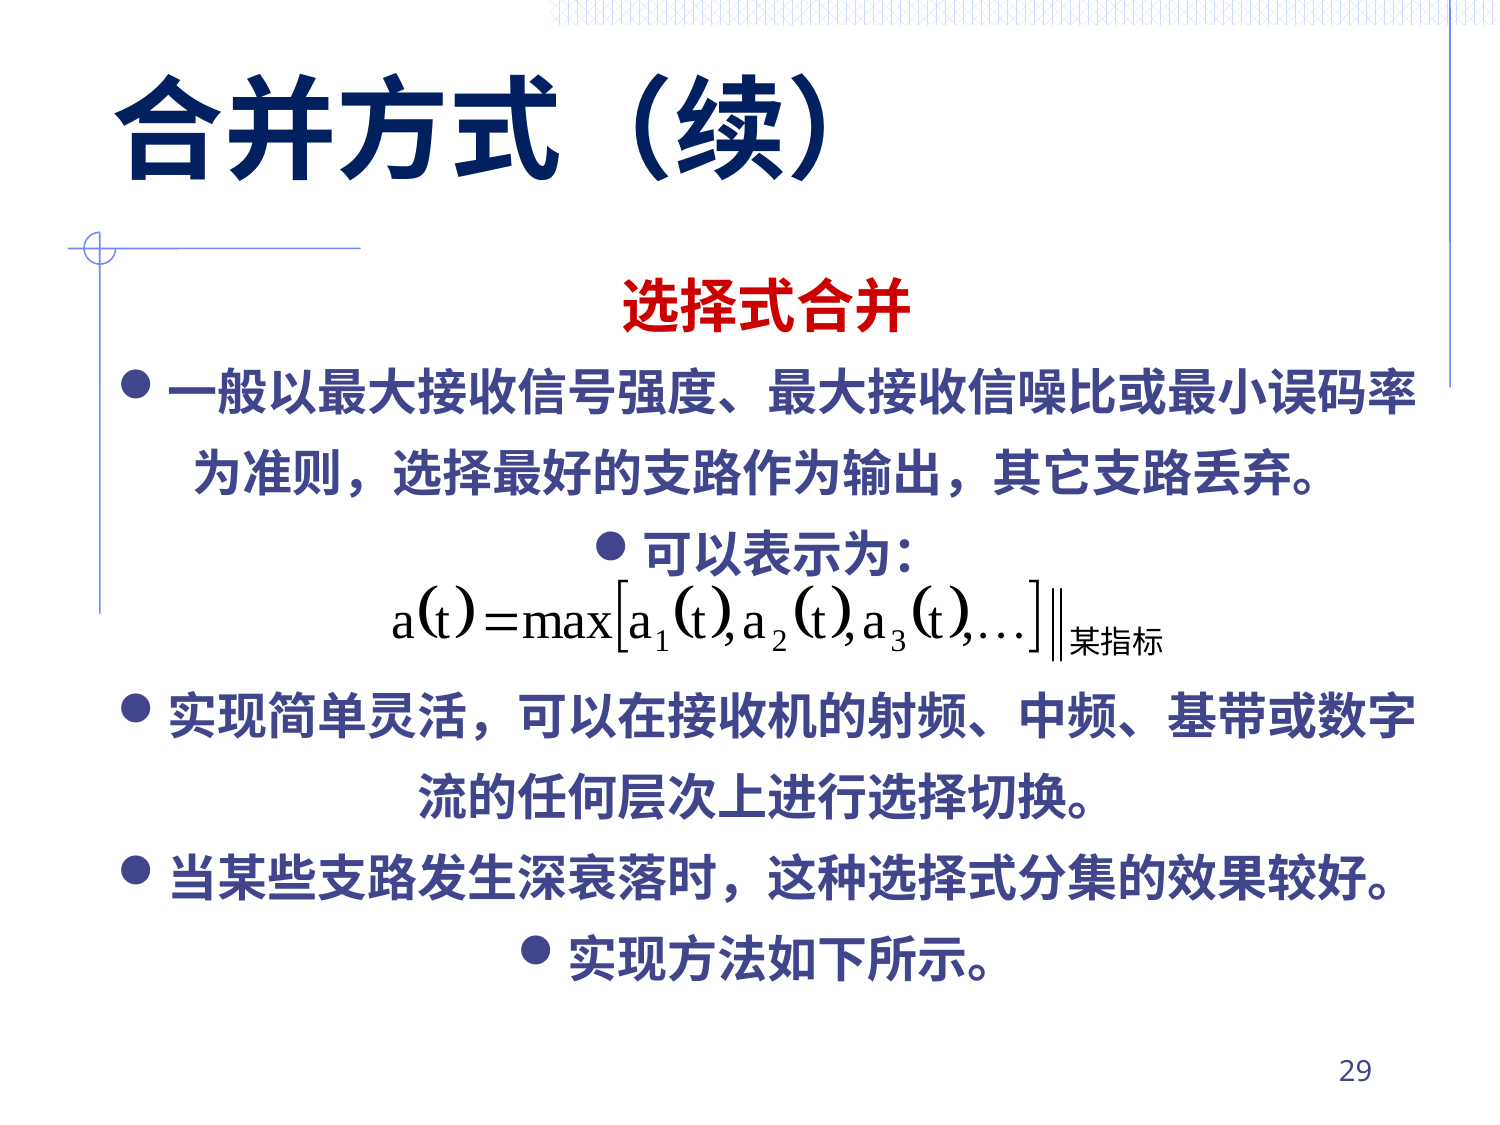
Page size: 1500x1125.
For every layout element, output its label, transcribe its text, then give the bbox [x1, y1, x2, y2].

title 合并方式（续） [96, 87, 1438, 201]
list 选择式合并 一般以最大接收信号强度、最大接收信噪比或最小误码率为准则，选择最好的支路作为输出，其它支路丢弃。 可以表示为： 实现简单灵活，可以在接收机的射频、中频、基带或数字流的任何层次上进行选择切换。 当某些支路发生深衰落时，这种选择式分集的效果较好。 实现方法如下所示。 [90, 237, 1444, 960]
slide_number 28 [1074, 1025, 1388, 1100]
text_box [383, 579, 1181, 670]
